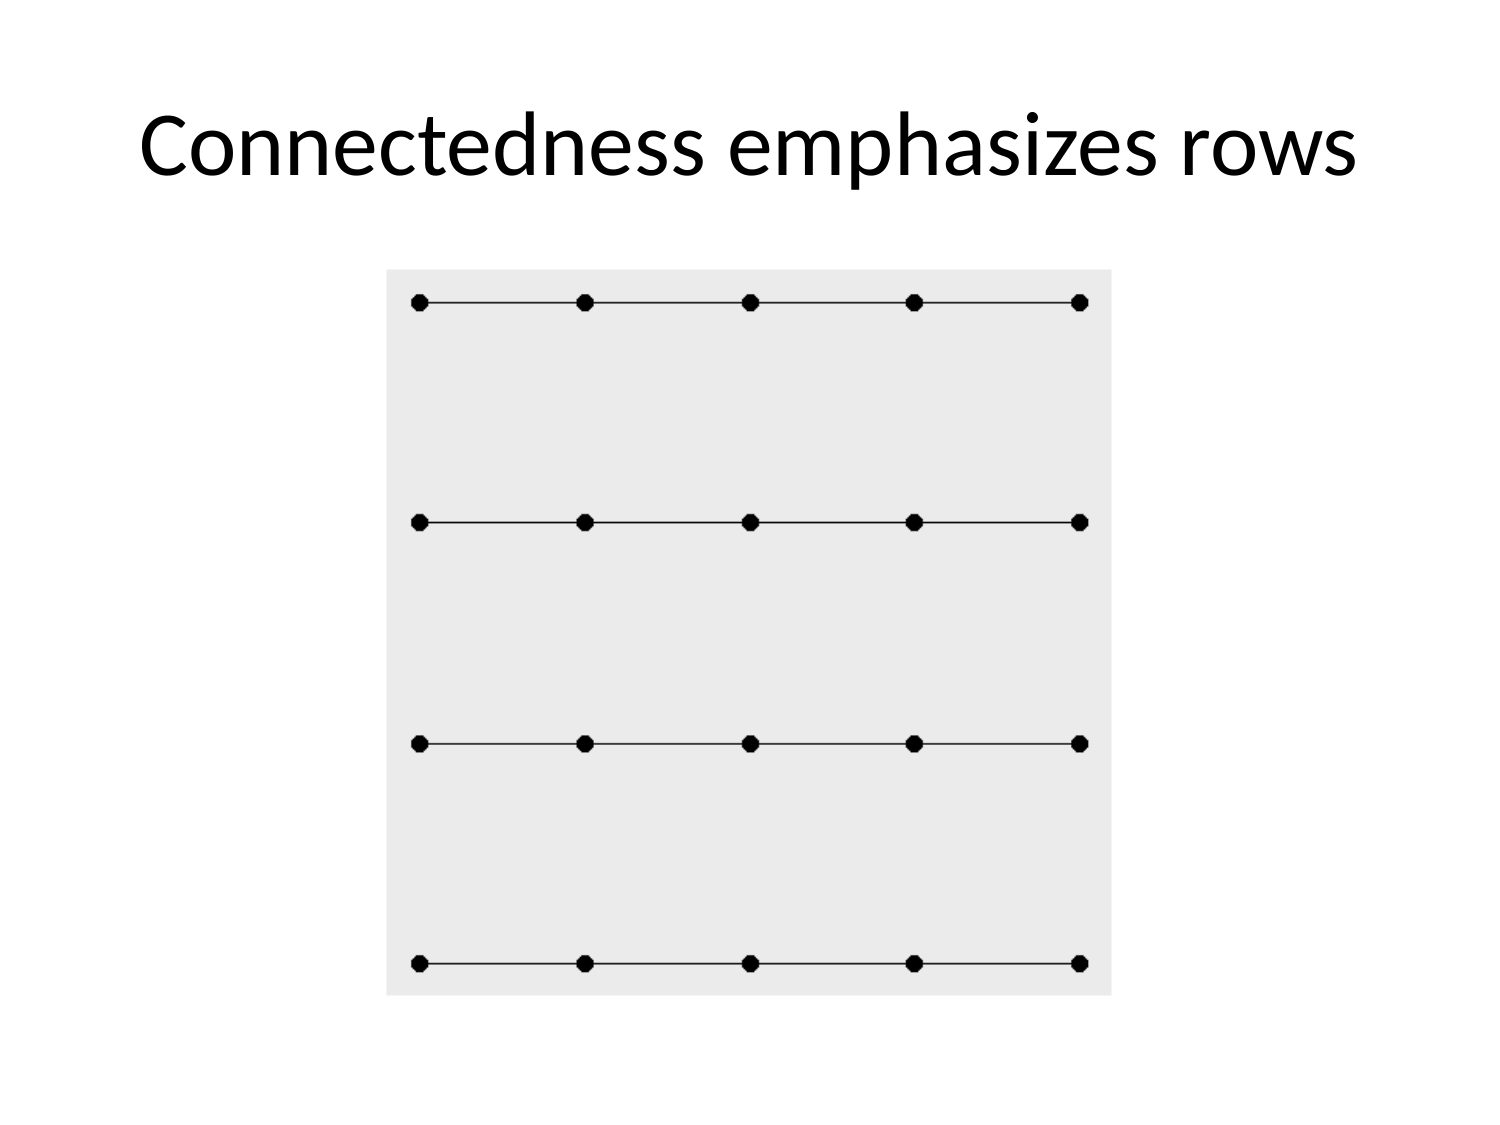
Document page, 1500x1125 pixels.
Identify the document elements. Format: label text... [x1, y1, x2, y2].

title Connectedness emphasizes rows [75, 45, 1425, 233]
picture [378, 262, 1122, 1005]
